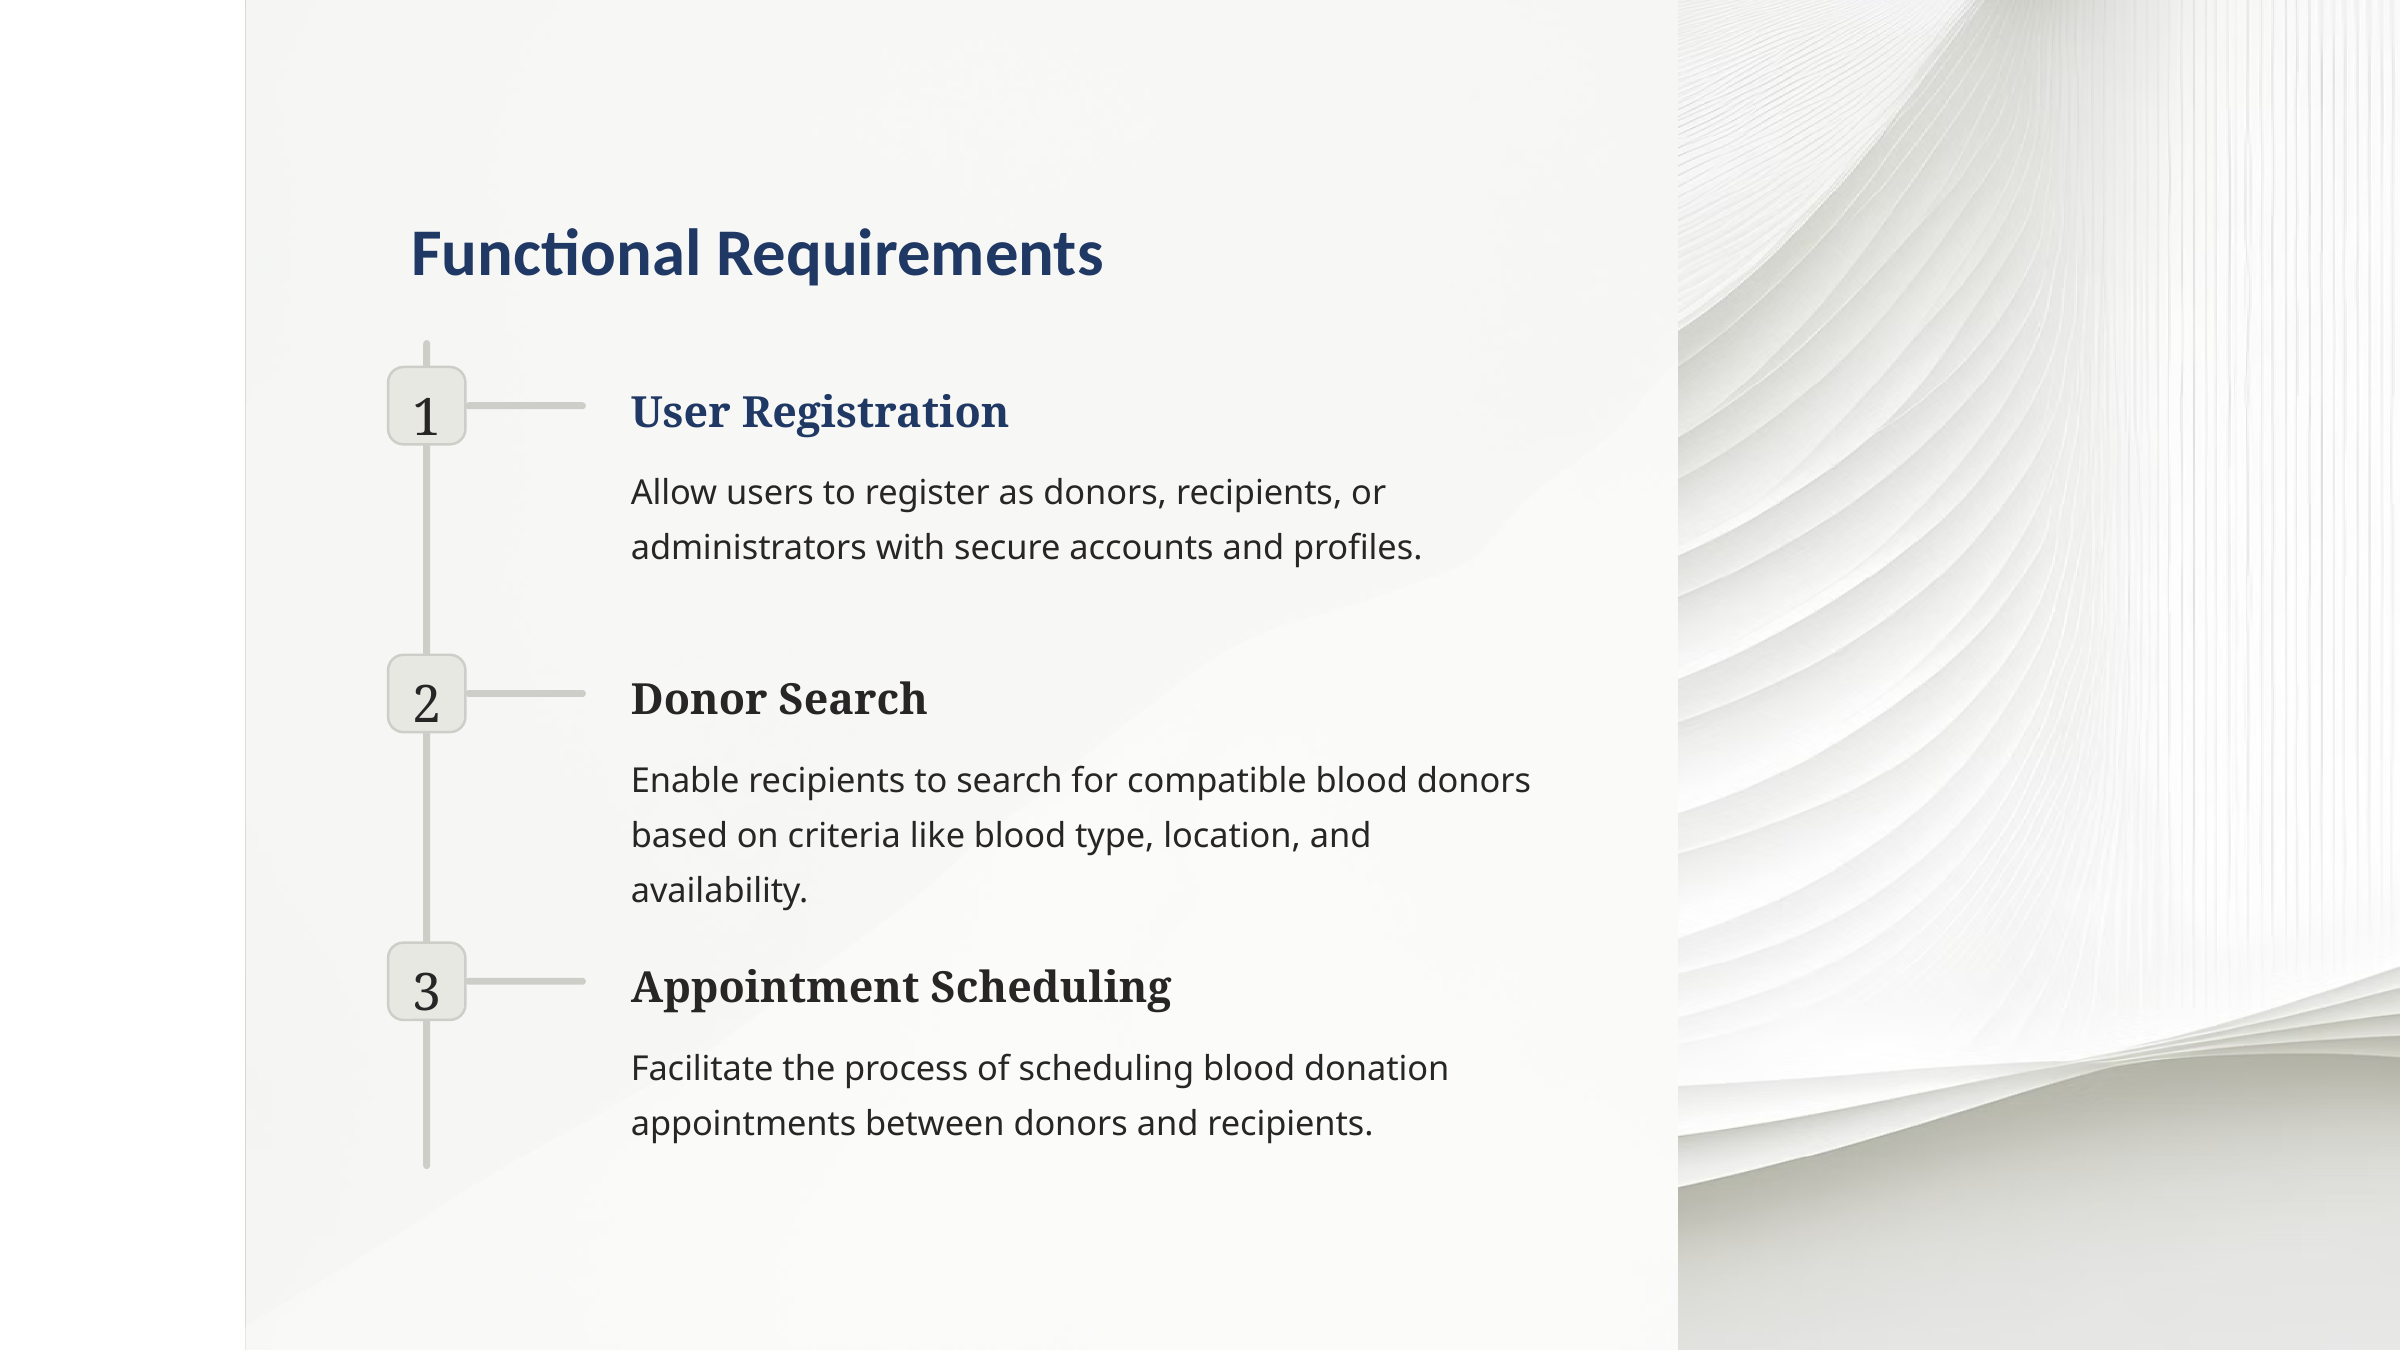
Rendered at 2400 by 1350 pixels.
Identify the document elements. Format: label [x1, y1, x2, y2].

picture [245, 0, 2400, 1350]
